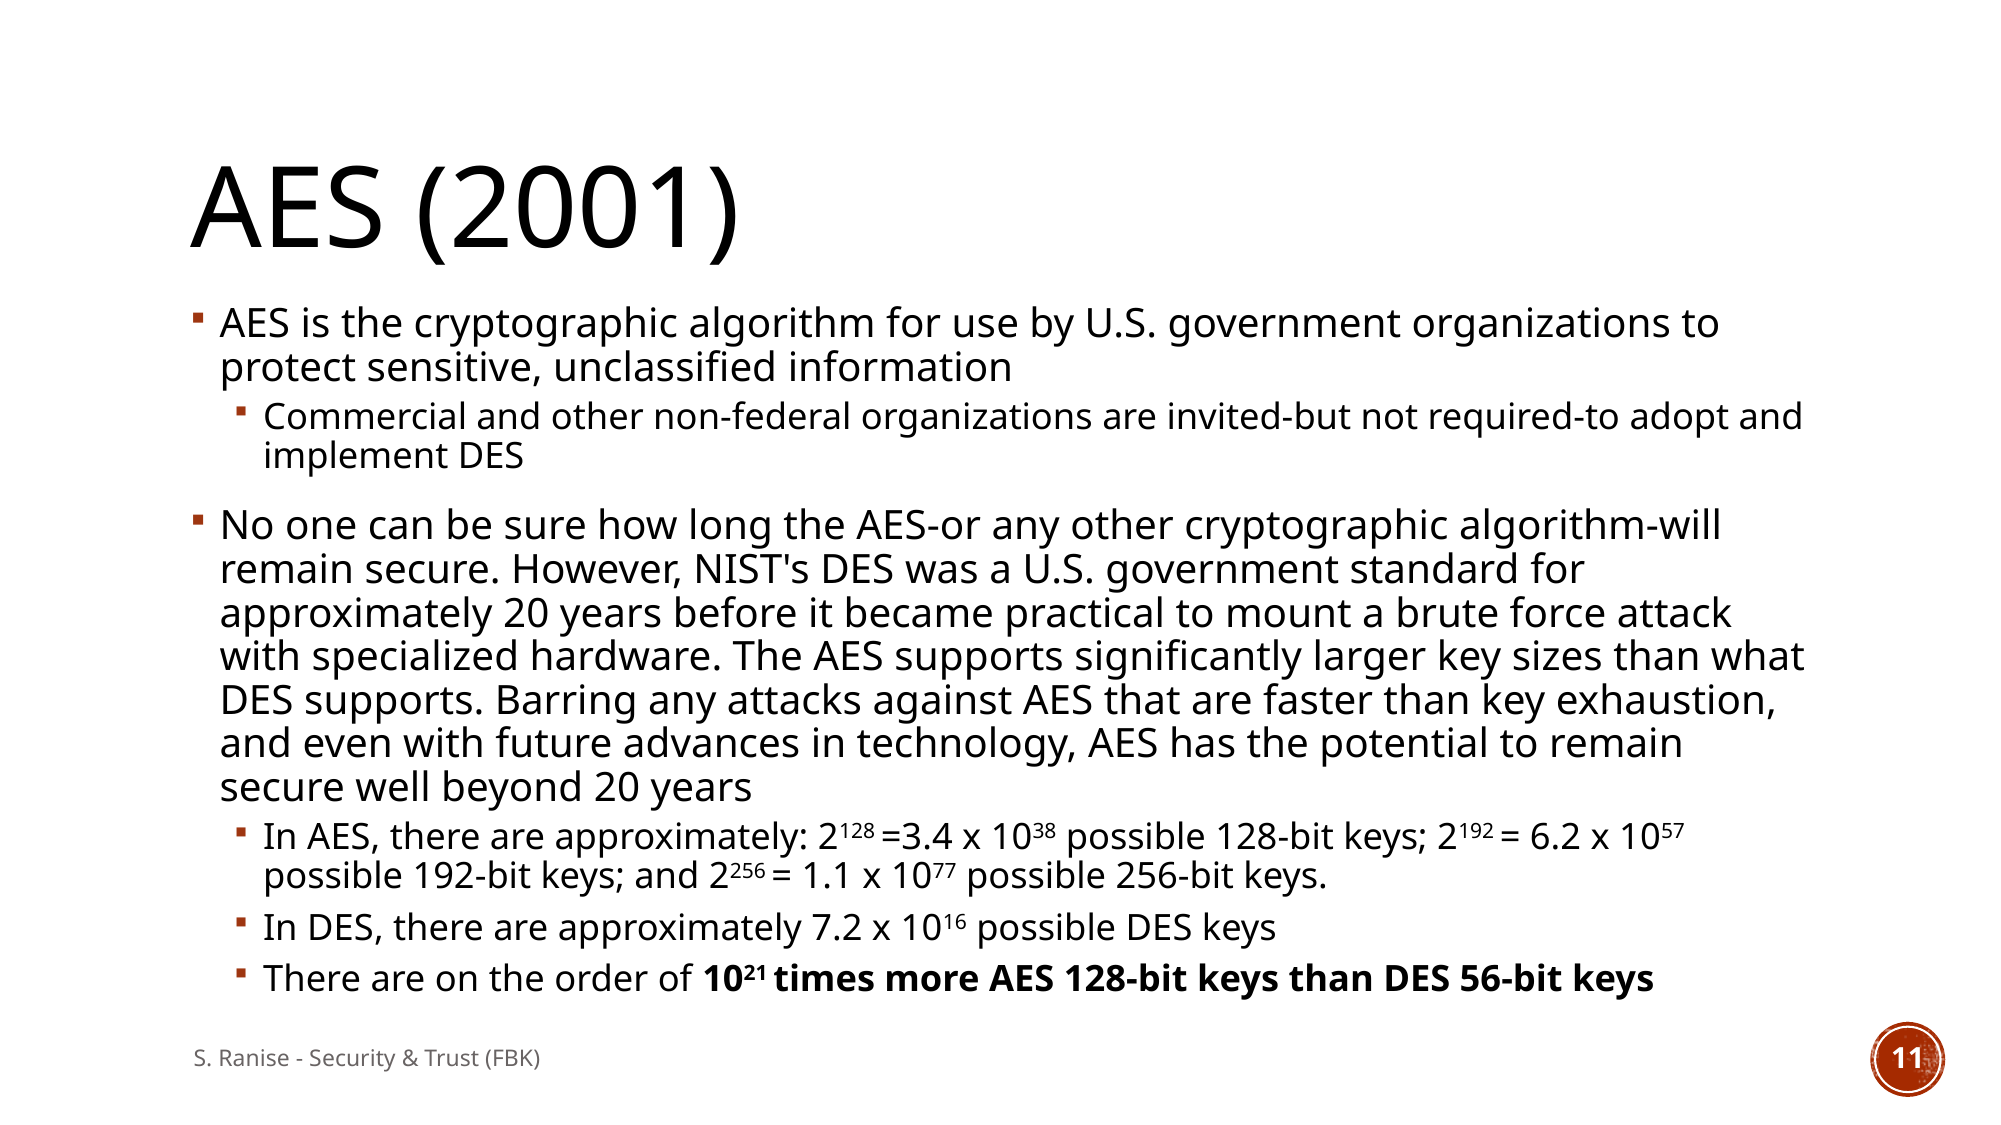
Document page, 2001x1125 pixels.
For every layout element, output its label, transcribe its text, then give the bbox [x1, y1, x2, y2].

title AES (2001) [175, 79, 1826, 295]
slide_number 10 [1855, 1028, 1961, 1089]
list AES is the cryptographic algorithm for use by U.S. government organizations to protect sensitive, unclassified information Commercial and other non-federal organizations are invited-but not required-to adopt and implement DES No one can be sure how long the AES-or any other cryptographic algorithm-will remain secure. However, NIST's DES was a U.S. government standard for approximately 20 years before it became practical to mount a brute force attack with specialized hardware. The AES supports significantly larger key sizes than what DES supports. Barring any attacks against AES that are faster than key exhaustion, and even with future advances in technology, AES has the potential to remain secure well beyond 20 years In AES, there are approximately: 2128 =3.4 x 1038 possible 128-bit keys; 2192 = 6.2 x 1057 possible 192-bit keys; and 2256 = 1.1 x 1077 possible 256-bit keys. In DES, there are approximately 7.2 x 1016 possible DES keys There are on the order of 1021 times more AES 128-bit keys than DES 56-bit keys [175, 295, 1826, 1013]
footer S. Ranise - Security & Trust (FBK) [178, 1028, 1217, 1089]
